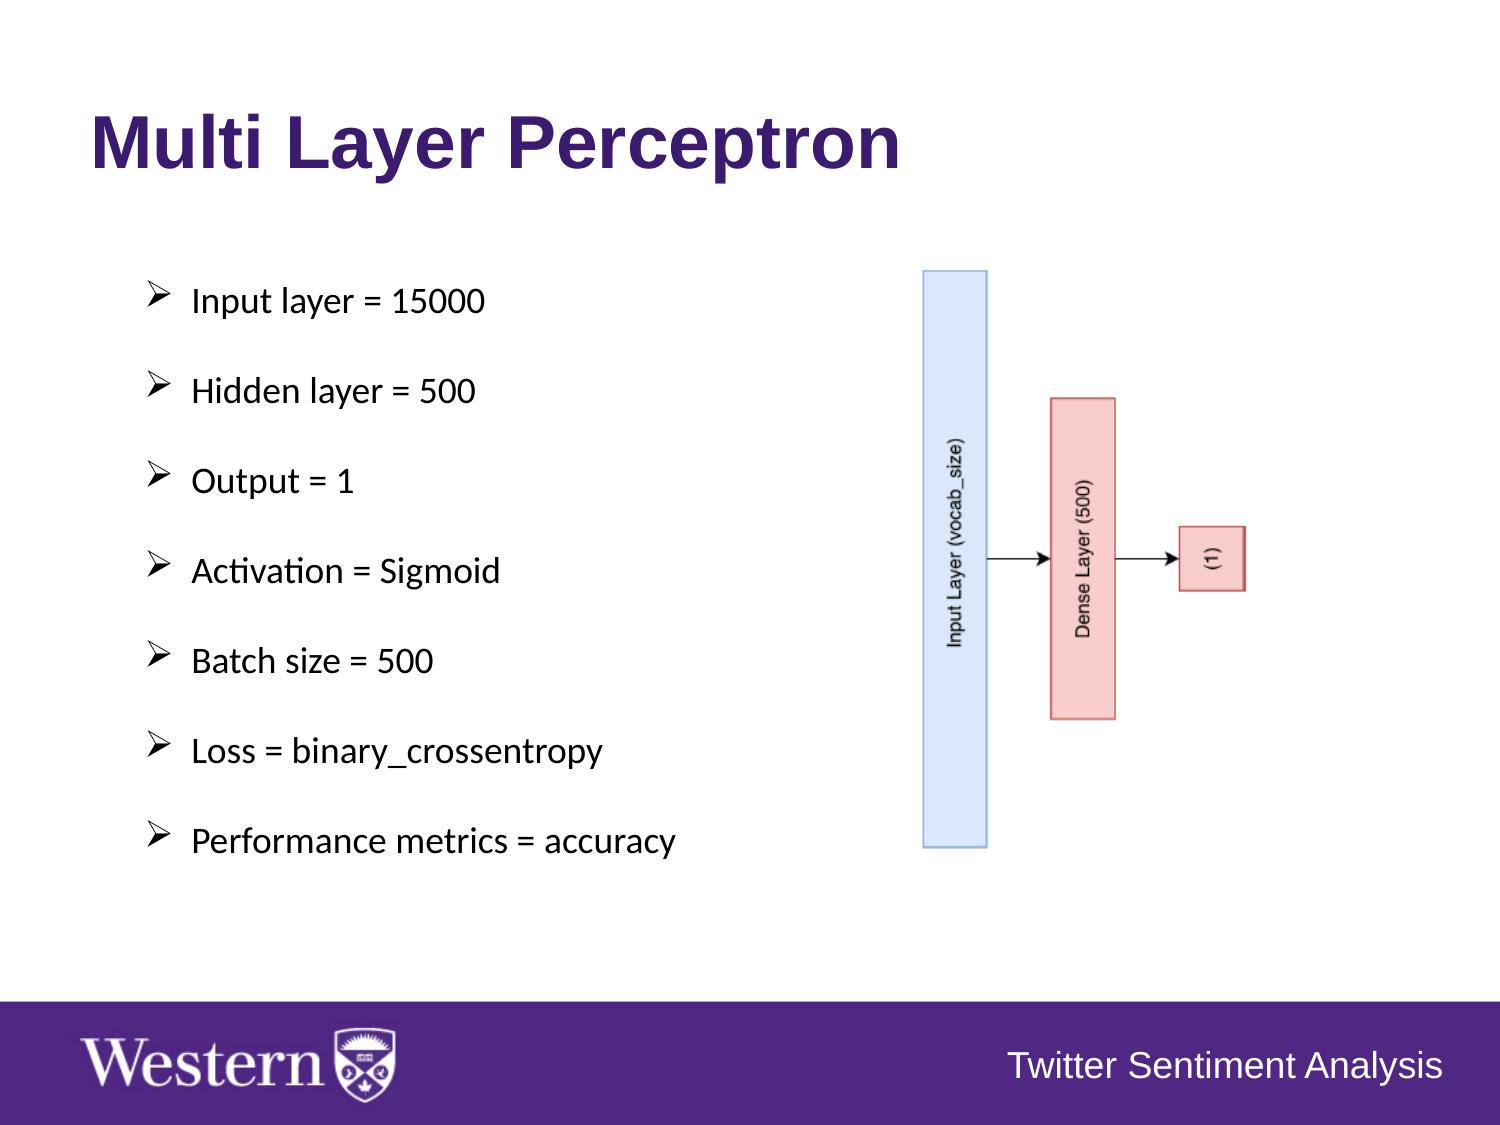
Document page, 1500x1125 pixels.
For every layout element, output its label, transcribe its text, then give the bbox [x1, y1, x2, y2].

text_box Input layer = 15000 Hidden layer = 500 Output = 1 Activation = Sigmoid Batch size = 500 Loss = binary_crossentropy Performance metrics = accuracy [129, 268, 808, 869]
title Multi Layer Perceptron [75, 45, 1425, 233]
text_box Twitter Sentiment Analysis [935, 1033, 1459, 1094]
picture [0, 0, 1500, 1125]
